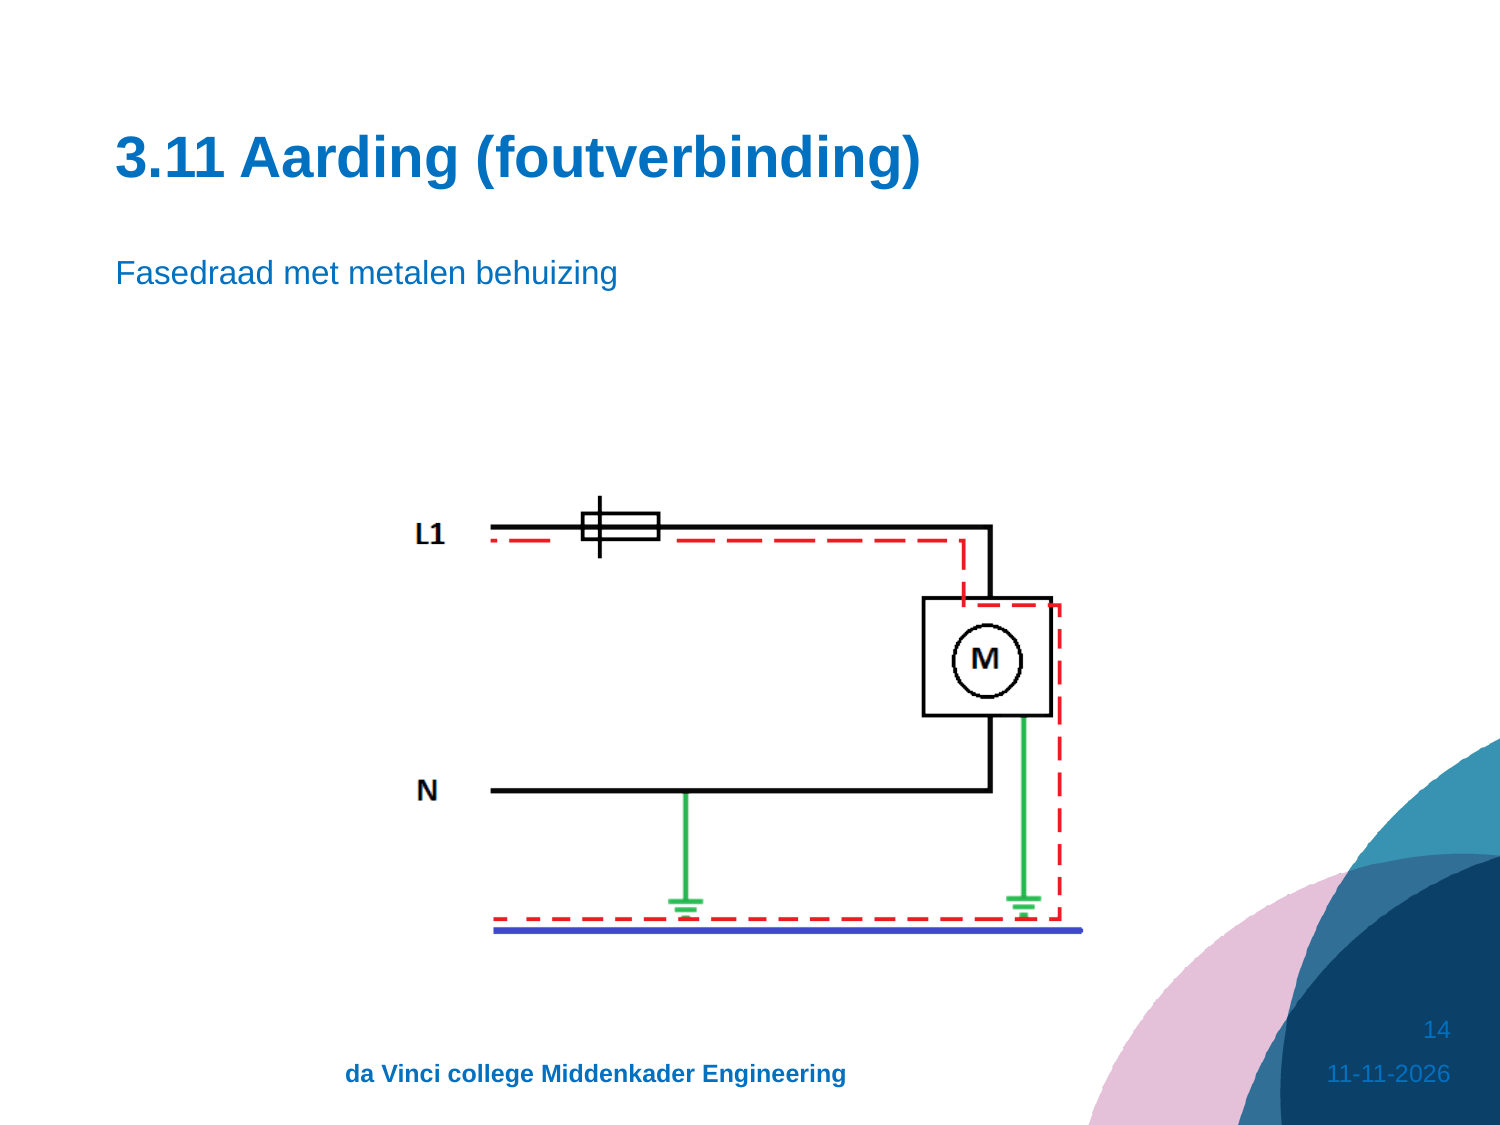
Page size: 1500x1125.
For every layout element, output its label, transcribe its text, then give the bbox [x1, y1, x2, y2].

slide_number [1116, 1059, 1467, 1103]
title 3.11 Aarding (foutverbinding) [100, 54, 1400, 197]
list Fasedraad met metalen behuizing [100, 243, 1483, 1059]
picture [395, 490, 1106, 954]
footer da Vinci college Middenkader Engineering [242, 1059, 951, 1103]
picture [43, 727, 1500, 1125]
